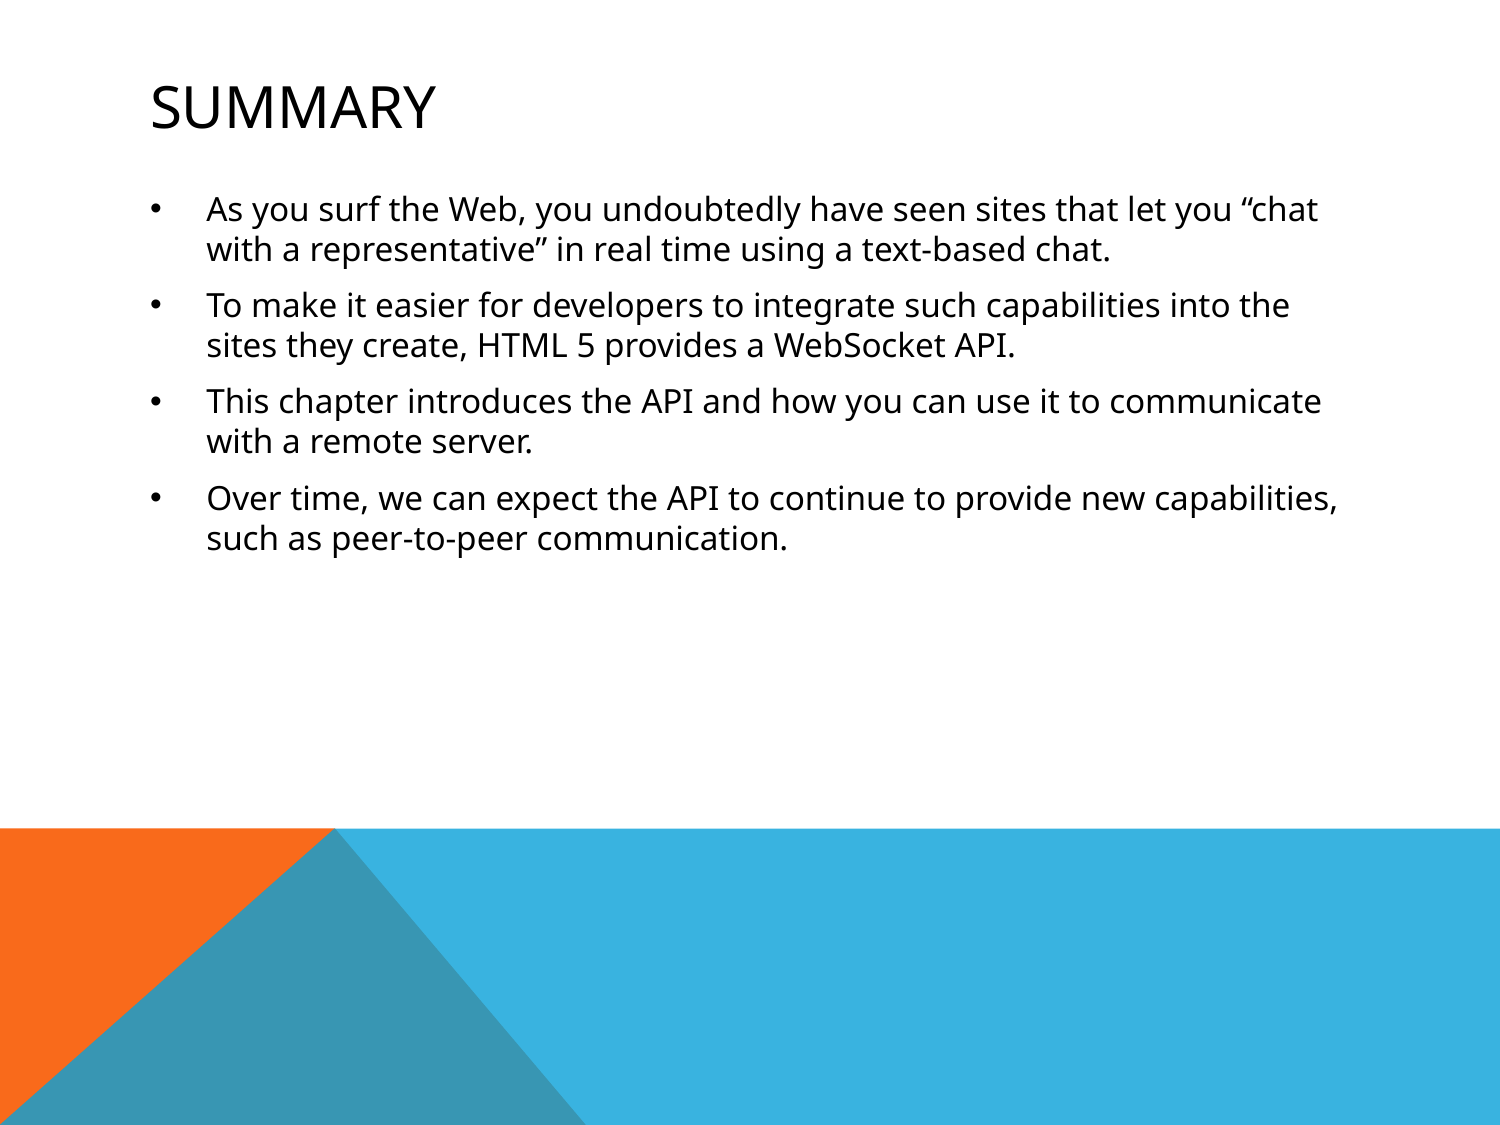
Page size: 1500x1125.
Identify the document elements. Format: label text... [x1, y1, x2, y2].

title summary [135, 60, 1369, 150]
list As you surf the Web, you undoubtedly have seen sites that let you “chat with a representative” in real time using a text-based chat. To make it easier for developers to integrate such capabilities into the sites they create, HTML 5 provides a WebSocket API. This chapter introduces the API and how you can use it to communicate with a remote server. Over time, we can expect the API to continue to provide new capabilities, such as peer-to-peer communication. [135, 180, 1369, 768]
